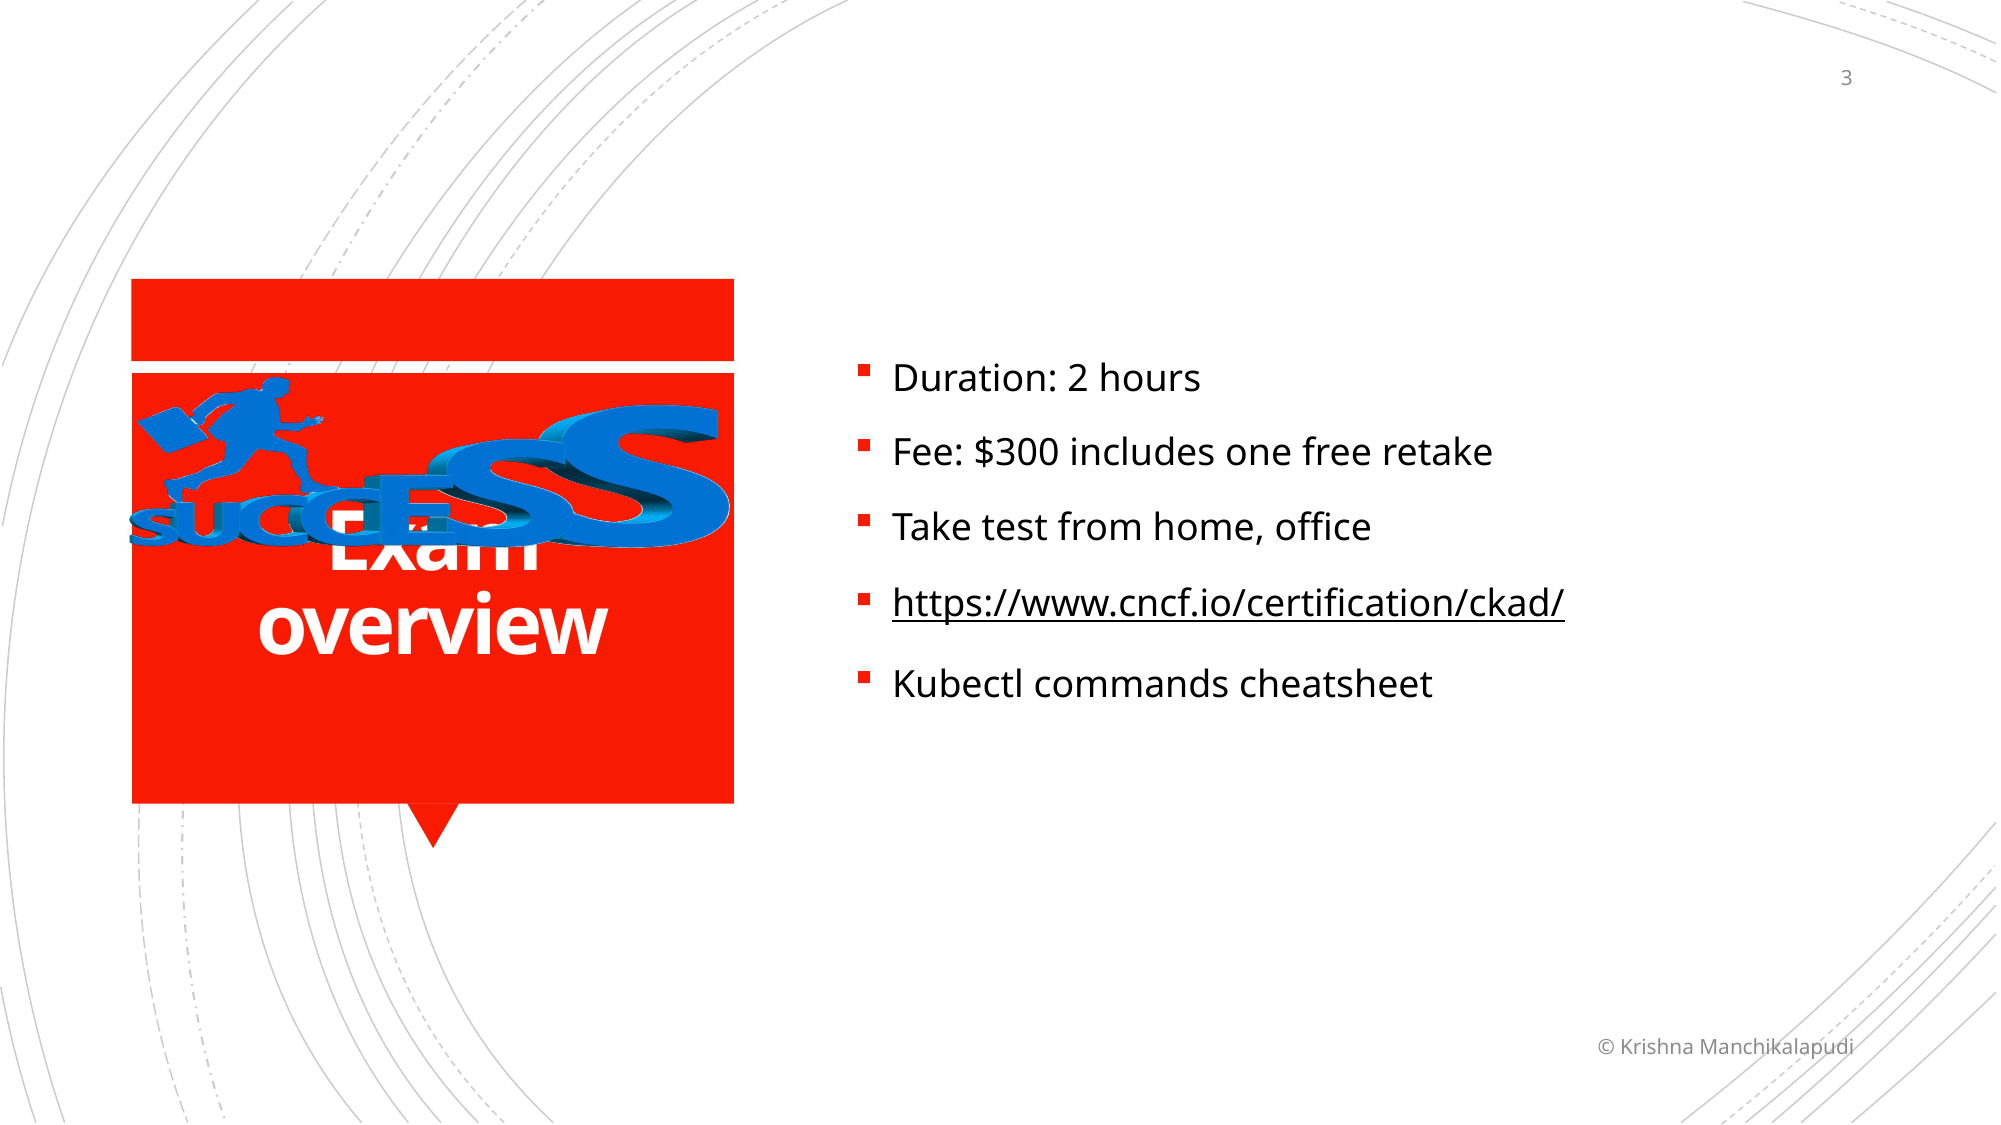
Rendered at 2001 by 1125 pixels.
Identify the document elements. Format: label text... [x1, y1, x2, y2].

list Duration: 2 hours Fee: $300 includes one free retake Take test from home, office https://www.cncf.io/certification/ckad/ Kubectl commands cheatsheet [839, 131, 1871, 993]
footer © Krishna Manchikalapudi [131, 1021, 1869, 1074]
title Exam overview [145, 548, 720, 789]
slide_number 3 [1717, 52, 1868, 105]
picture [129, 376, 730, 548]
